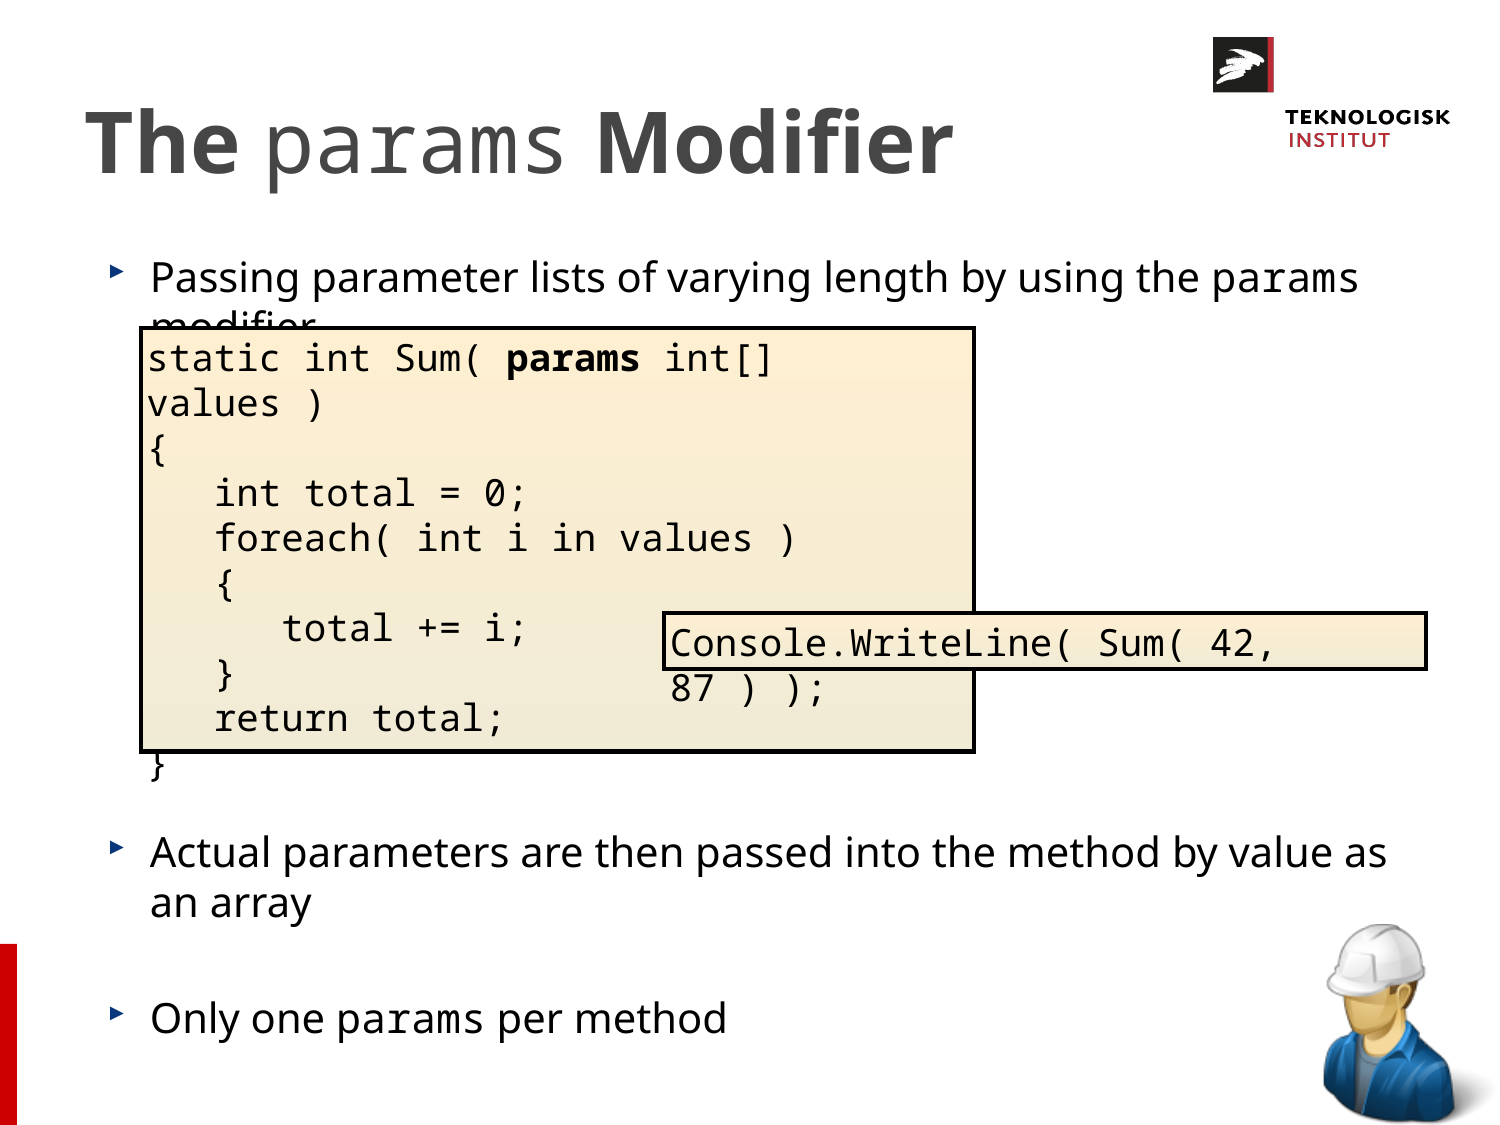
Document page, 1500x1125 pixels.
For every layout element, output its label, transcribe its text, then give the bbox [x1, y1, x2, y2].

picture [1213, 37, 1450, 147]
list Passing parameter lists of varying length by using the params modifier Actual parameters are then passed into the method by value as an array Only one params per method [75, 243, 1424, 986]
text_box Console.WriteLine( Sum( 42, 87 ) ); [664, 613, 1427, 669]
title The params Modifier [70, 45, 1425, 233]
picture [1299, 924, 1500, 1125]
text_box static int Sum( params int[] values ) { int total = 0; foreach( int i in values ) { total += i; } return total; } [140, 328, 975, 752]
